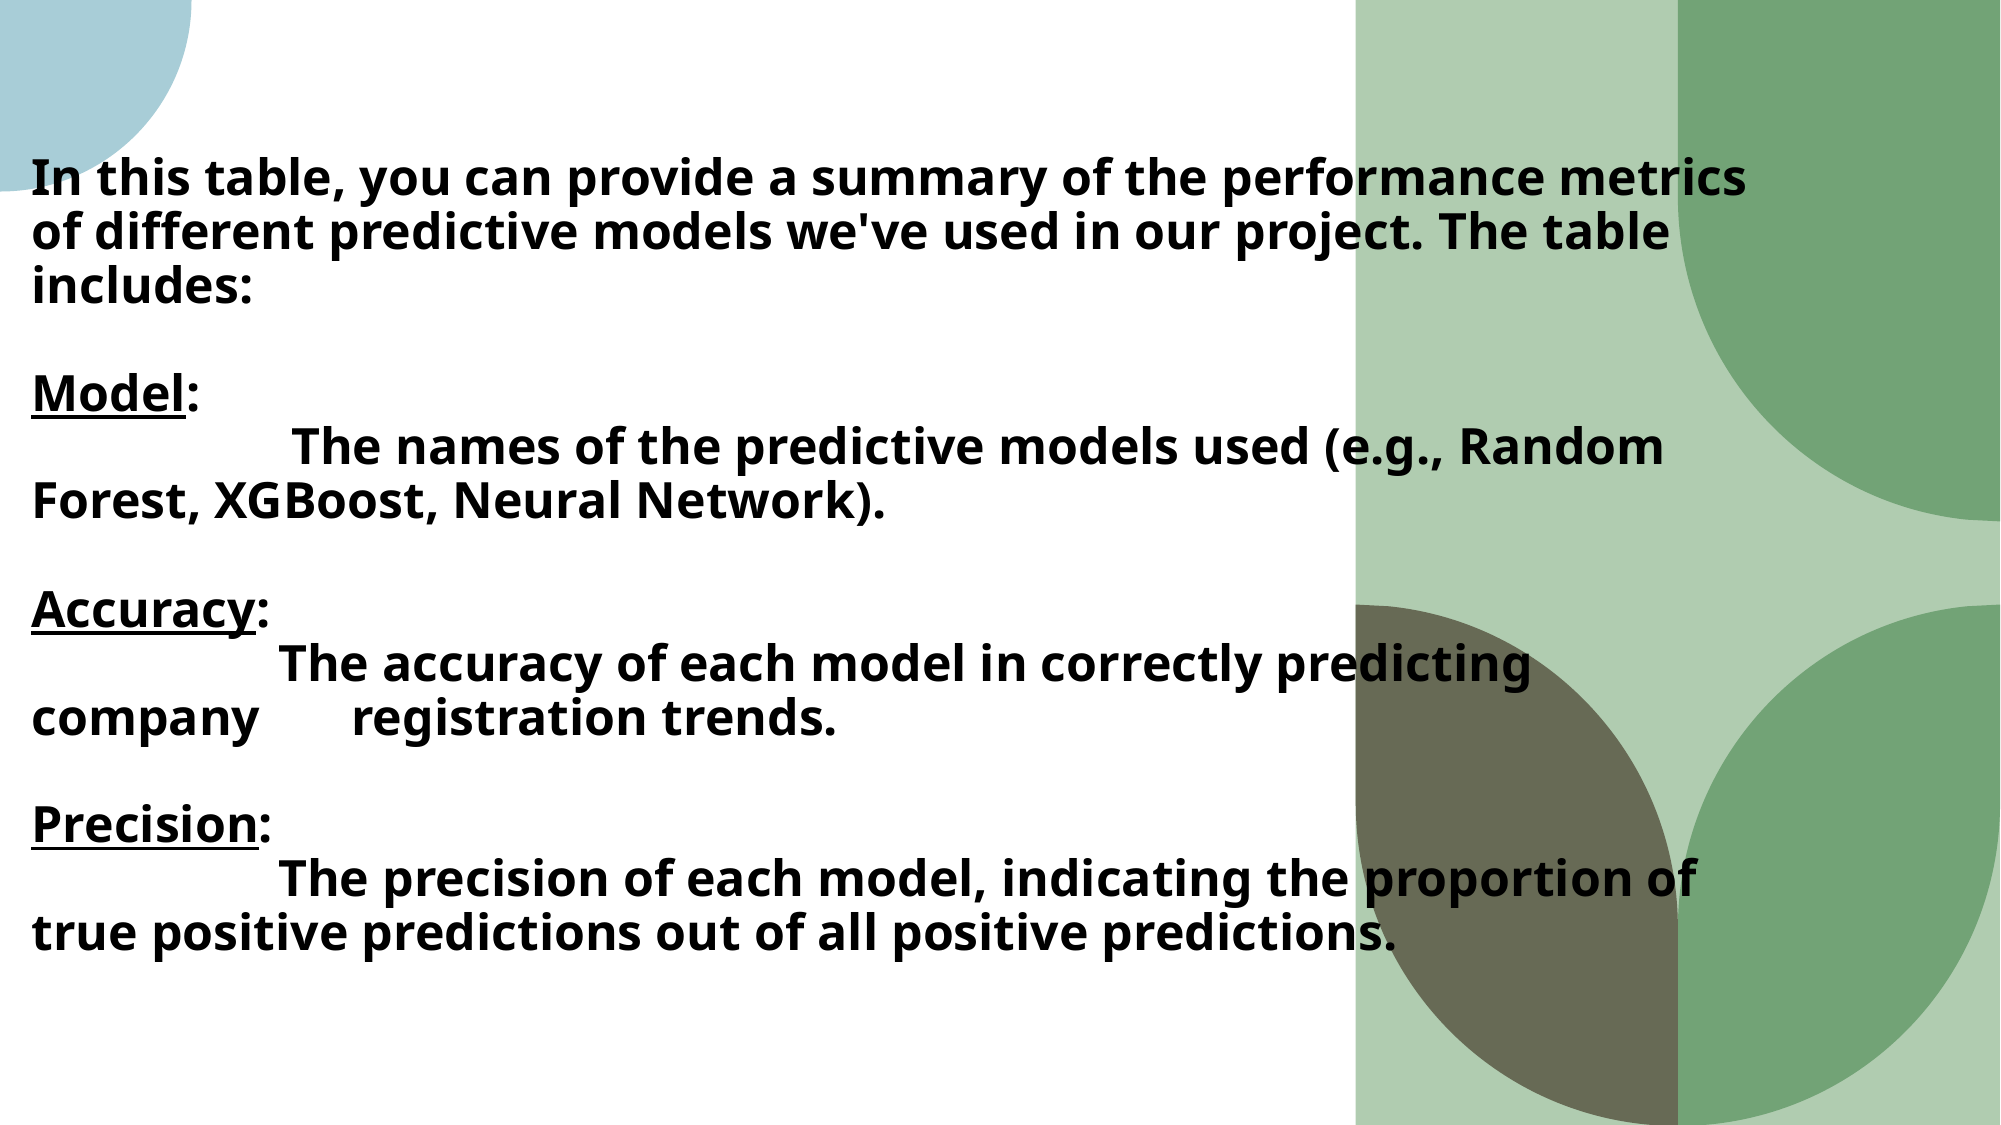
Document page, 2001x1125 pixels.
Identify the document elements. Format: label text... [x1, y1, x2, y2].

title In this table, you can provide a summary of the performance metrics of different predictive models we've used in our project. The table includes: Model: The names of the predictive models used (e.g., Random Forest, XGBoost, Neural Network). Accuracy: The accuracy of each model in correctly predicting company registration trends. Precision: The precision of each model, indicating the proportion of true positive predictions out of all positive predictions. [16, 363, 1768, 1030]
